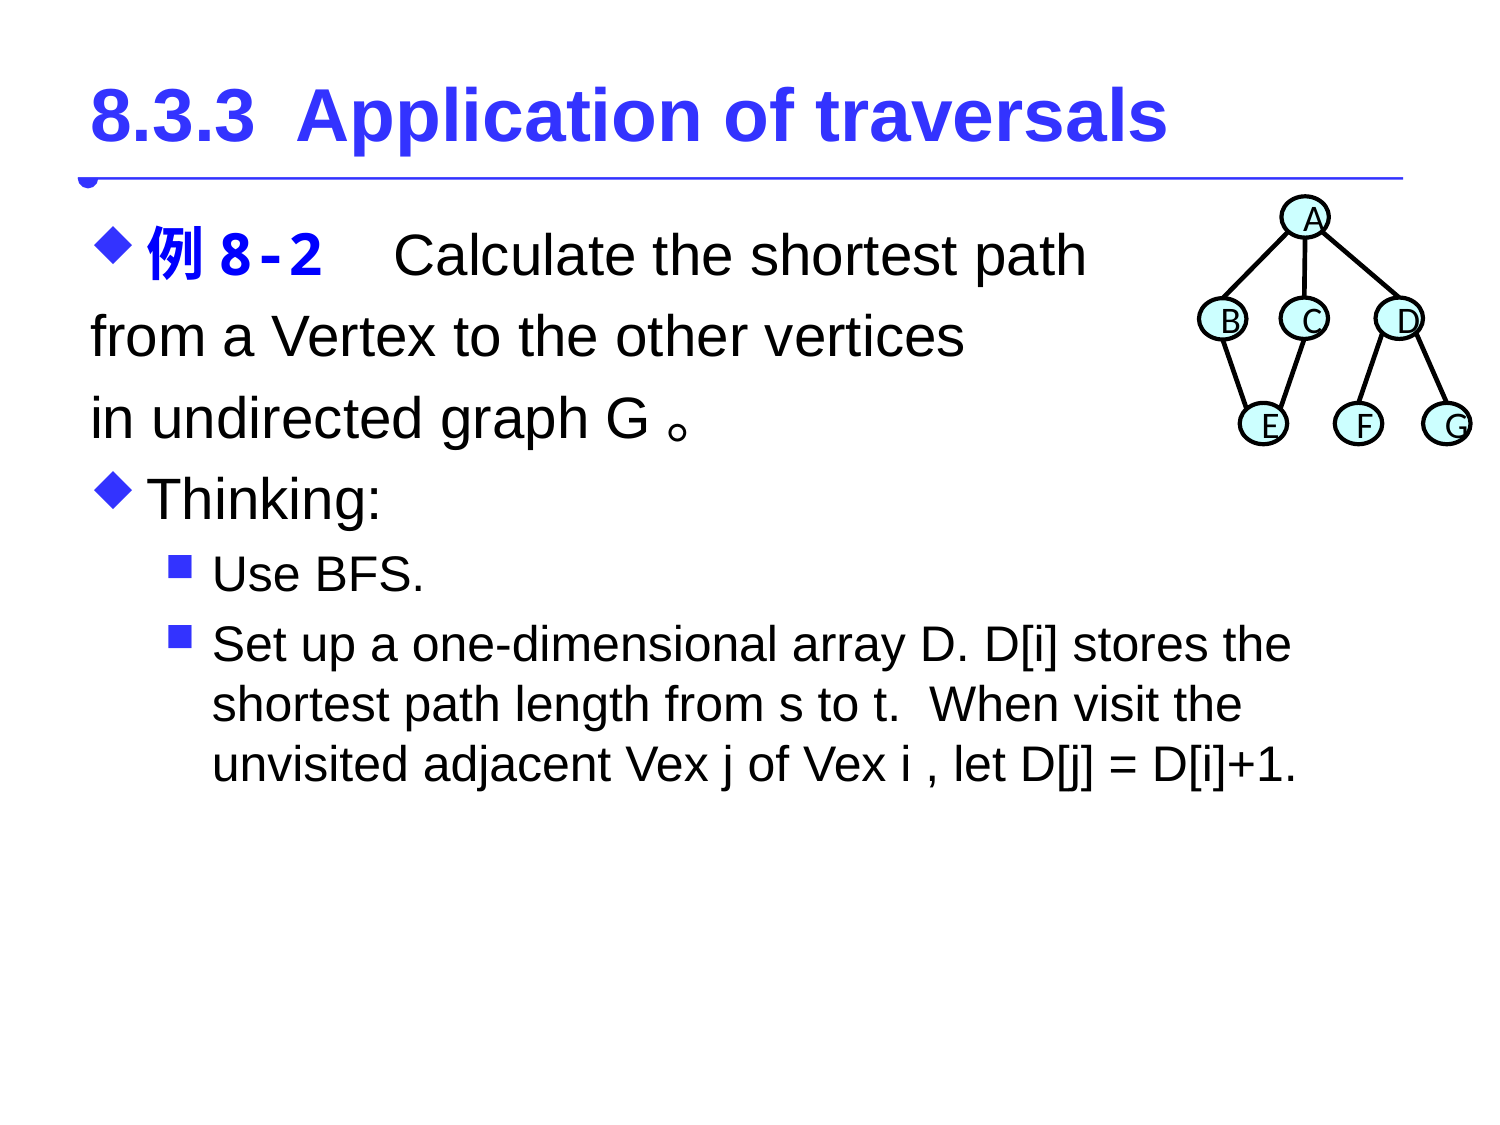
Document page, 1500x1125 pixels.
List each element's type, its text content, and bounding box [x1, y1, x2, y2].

title 8.3.3 Application of traversals [74, 44, 1426, 178]
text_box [1198, 196, 1471, 445]
list 例8-2 Calculate the shortest path from a Vertex to the other vertices in undirected graph G。 Thinking: Use BFS. Set up a one-dimensional array D. D[i] stores the shortest path length from s to t. When visit the unvisited adjacent Vex j of Vex i , let D[j] = D[i]+1. [74, 208, 1448, 1006]
